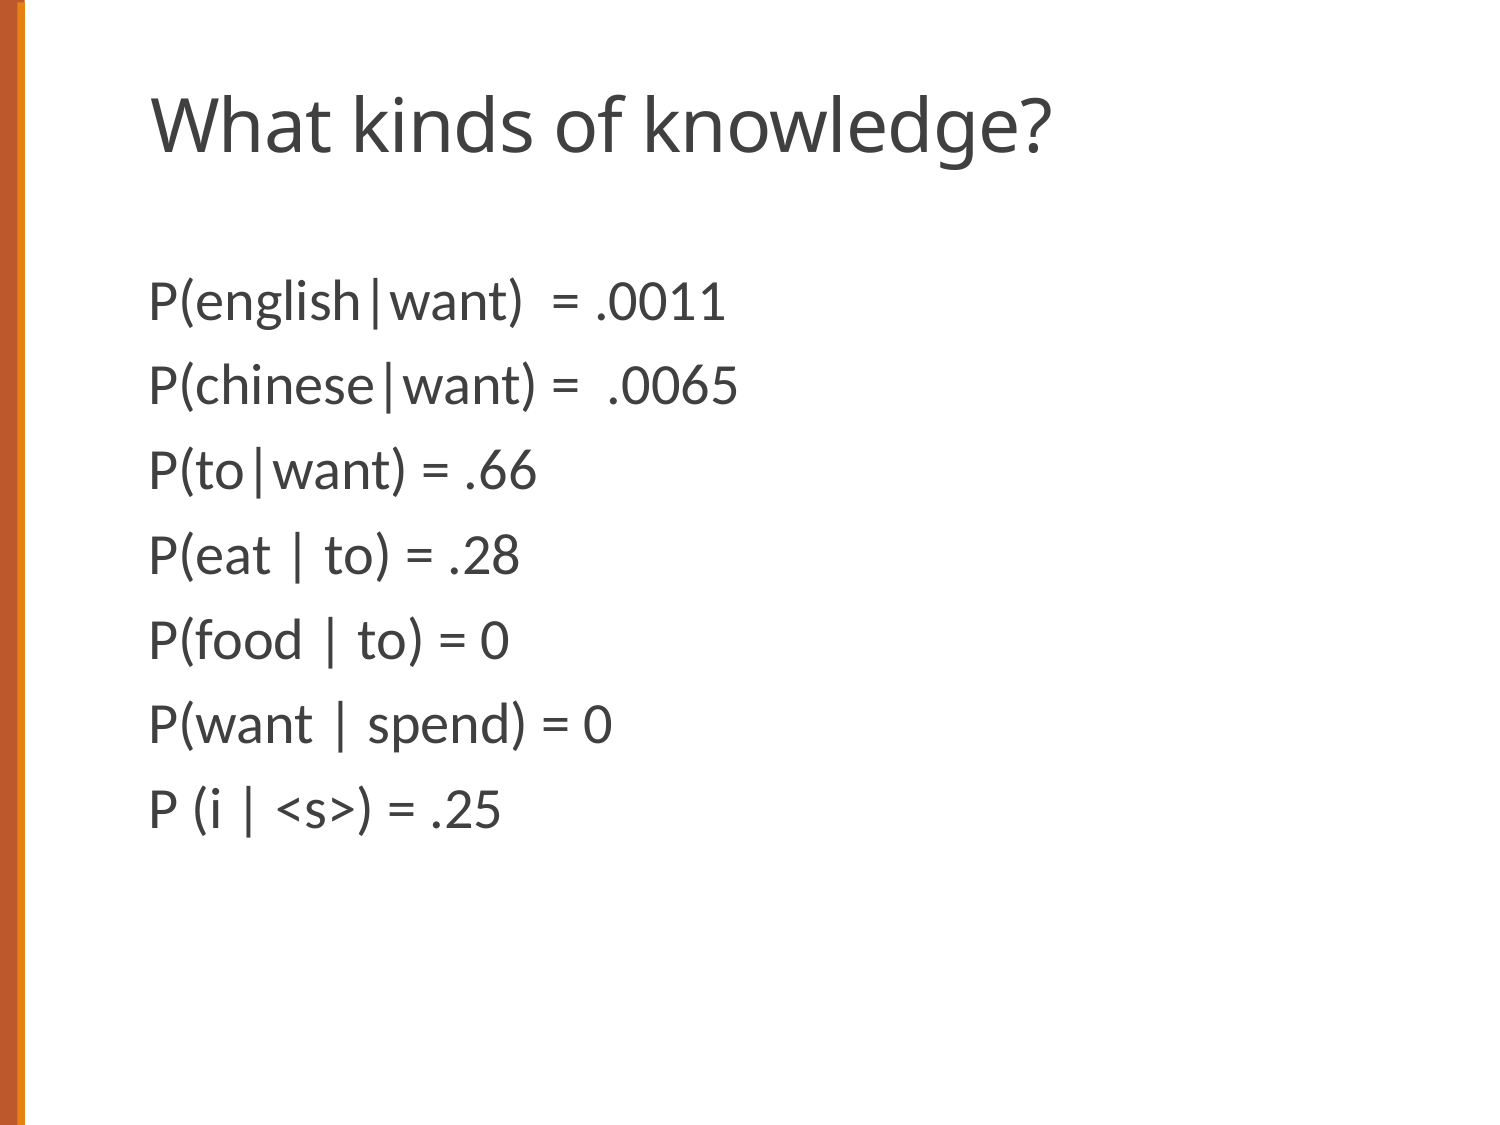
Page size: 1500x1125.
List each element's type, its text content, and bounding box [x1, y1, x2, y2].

title What kinds of knowledge? [135, 26, 1373, 175]
list P(english|want) = .0011 P(chinese|want) = .0065 P(to|want) = .66 P(eat | to) = .28 P(food | to) = 0 P(want | spend) = 0 P (i | <s>) = .25 [135, 262, 1373, 1013]
